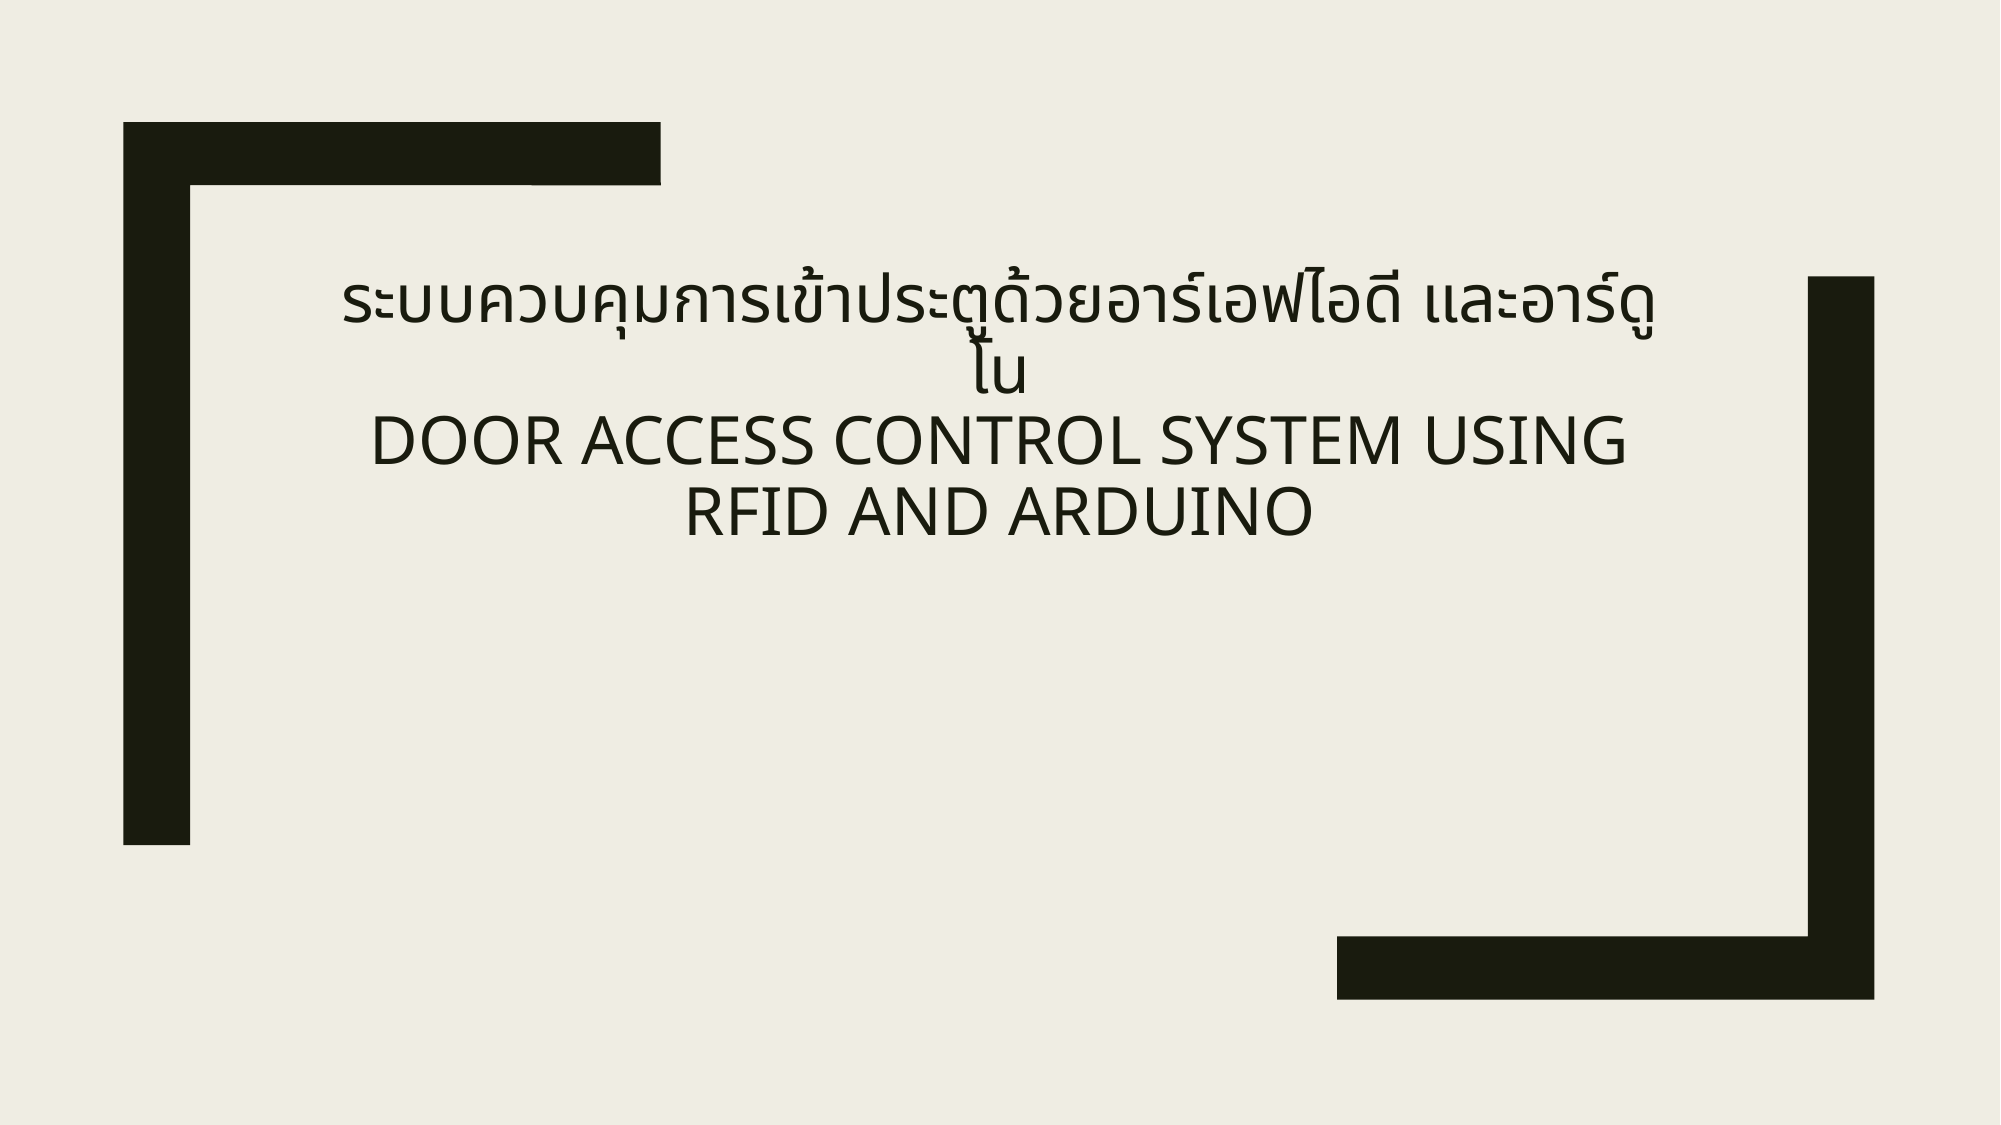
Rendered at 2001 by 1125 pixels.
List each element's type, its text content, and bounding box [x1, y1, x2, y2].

title ระบบควบคุมการเข้าประตูด้วยอาร์เอฟไอดี และอาร์ดูโน Door Access Control System using RFID and Arduino [314, 293, 1686, 638]
